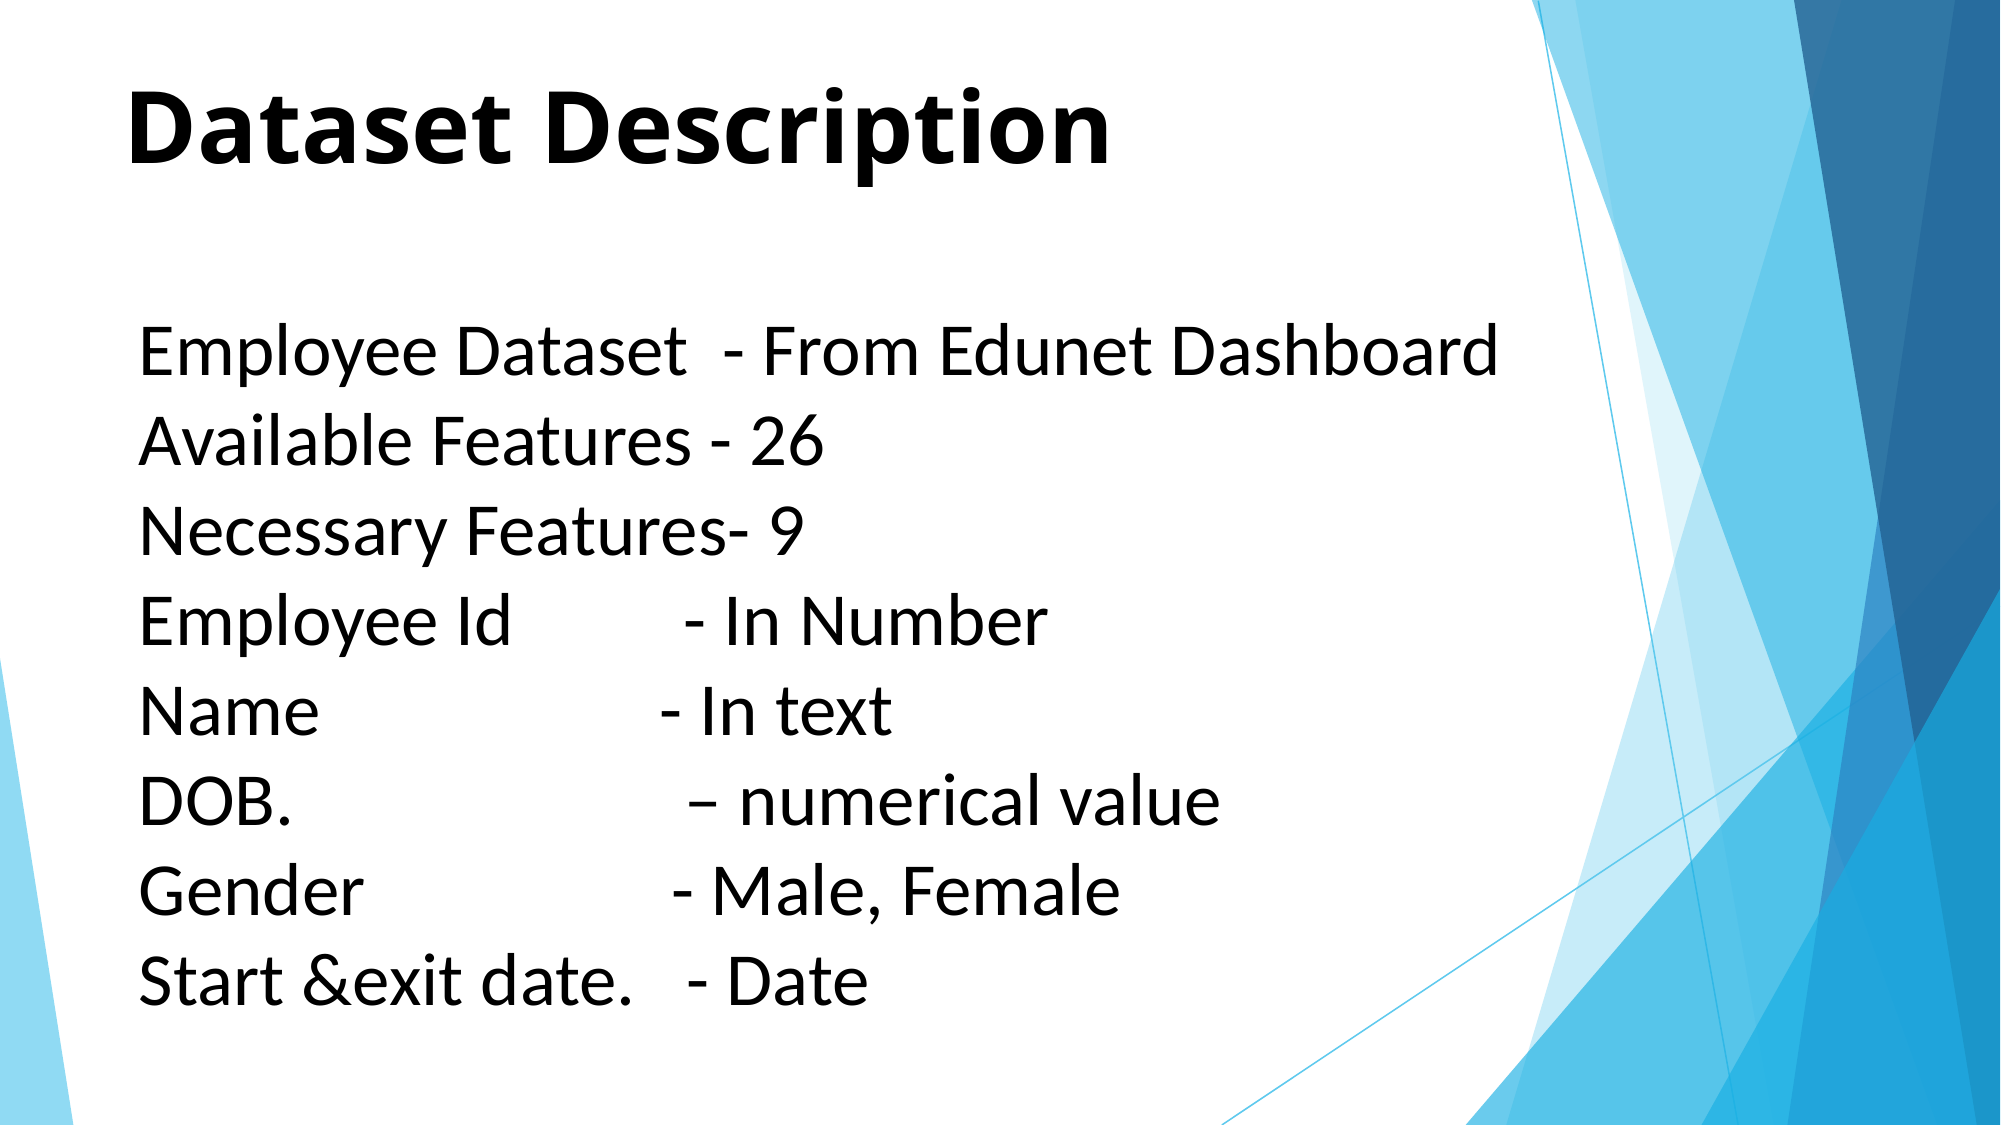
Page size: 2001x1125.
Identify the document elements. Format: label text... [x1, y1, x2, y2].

text_box Employee Dataset - From Edunet Dashboard Available Features - 26 Necessary Features- 9 Employee Id - In Number Name - In text DOB. – numerical value Gender - Male, Female Start &exit date. - Date [123, 285, 1724, 1071]
title Dataset Description [123, 63, 1877, 252]
